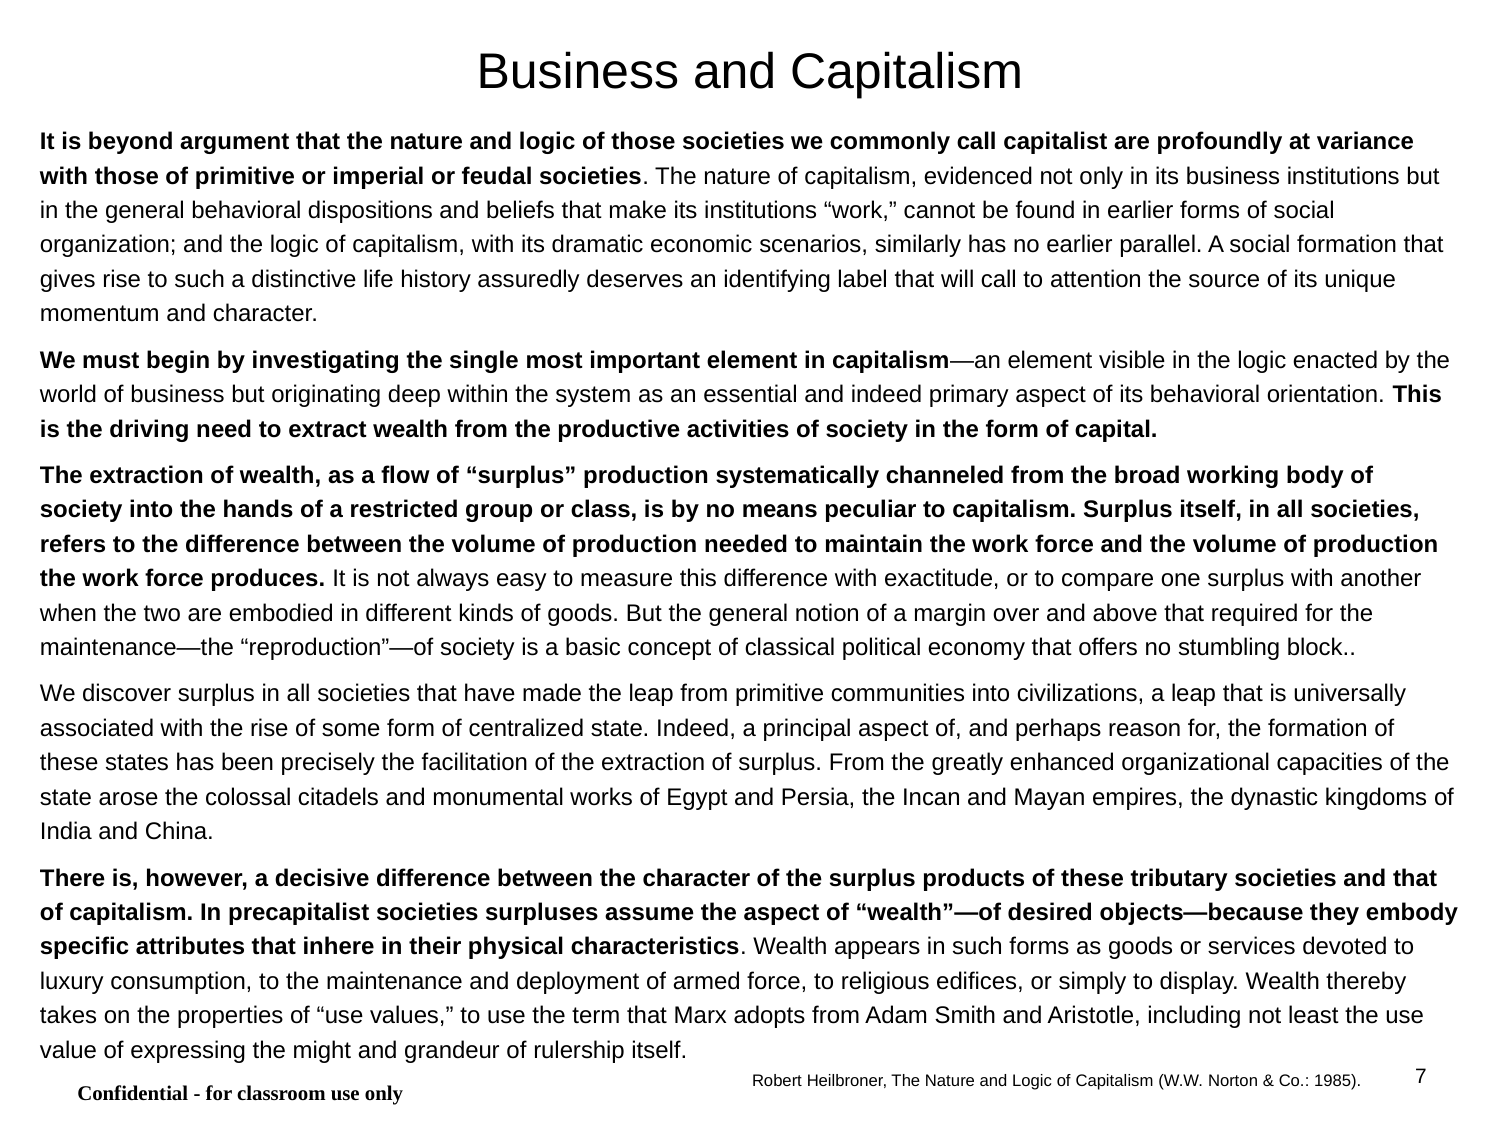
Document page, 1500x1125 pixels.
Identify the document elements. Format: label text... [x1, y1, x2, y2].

text_box Robert Heilbroner, The Nature and Logic of Capitalism (W.W. Norton & Co.: 1985). [737, 1062, 1400, 1098]
list It is beyond argument that the nature and logic of those societies we commonly call capitalist are profoundly at variance with those of primitive or imperial or feudal societies. The nature of capitalism, evidenced not only in its business institutions but in the general behavioral dispositions and beliefs that make its institutions “work,” cannot be found in earlier forms of social organization; and the logic of capitalism, with its dramatic economic scenarios, similarly has no earlier parallel. A social formation that gives rise to such a distinctive life history assuredly deserves an identifying label that will call to attention the source of its unique momentum and character. We must begin by investigating the single most important element in capitalism—an element visible in the logic enacted by the world of business but originating deep within the system as an essential and indeed primary aspect of its behavioral orientation. This is the driving need to extract wealth from the productive activities of society in the form of capital. The extraction of wealth, as a flow of “surplus” production systematically channeled from the broad working body of society into the hands of a restricted group or class, is by no means peculiar to capitalism. Surplus itself, in all societies, refers to the difference between the volume of production needed to maintain the work force and the volume of production the work force produces. It is not always easy to measure this difference with exactitude, or to compare one surplus with another when the two are embodied in different kinds of goods. But the general notion of a margin over and above that required for the maintenance—the “reproduction”—of society is a basic concept of classical political economy that offers no stumbling block.. We discover surplus in all societies that have made the leap from primitive communities into civilizations, a leap that is universally associated with the rise of some form of centralized state. Indeed, a principal aspect of, and perhaps reason for, the formation of these states has been precisely the facilitation of the extraction of surplus. From the greatly enhanced organizational capacities of the state arose the colossal citadels and monumental works of Egypt and Persia, the Incan and Mayan empires, the dynastic kingdoms of India and China. There is, however, a decisive difference between the character of the surplus products of these tributary societies and that of capitalism. In precapitalist societies surpluses assume the aspect of “wealth”—of desired objects—because they embody specific attributes that inhere in their physical characteristics. Wealth appears in such forms as goods or services devoted to luxury consumption, to the maintenance and deployment of armed force, to religious edifices, or simply to display. Wealth thereby takes on the properties of “use values,” to use the term that Marx adopts from Adam Smith and Aristotle, including not least the use value of expressing the might and grandeur of rulership itself. [24, 112, 1476, 1088]
title Business and Capitalism [37, 37, 1463, 101]
